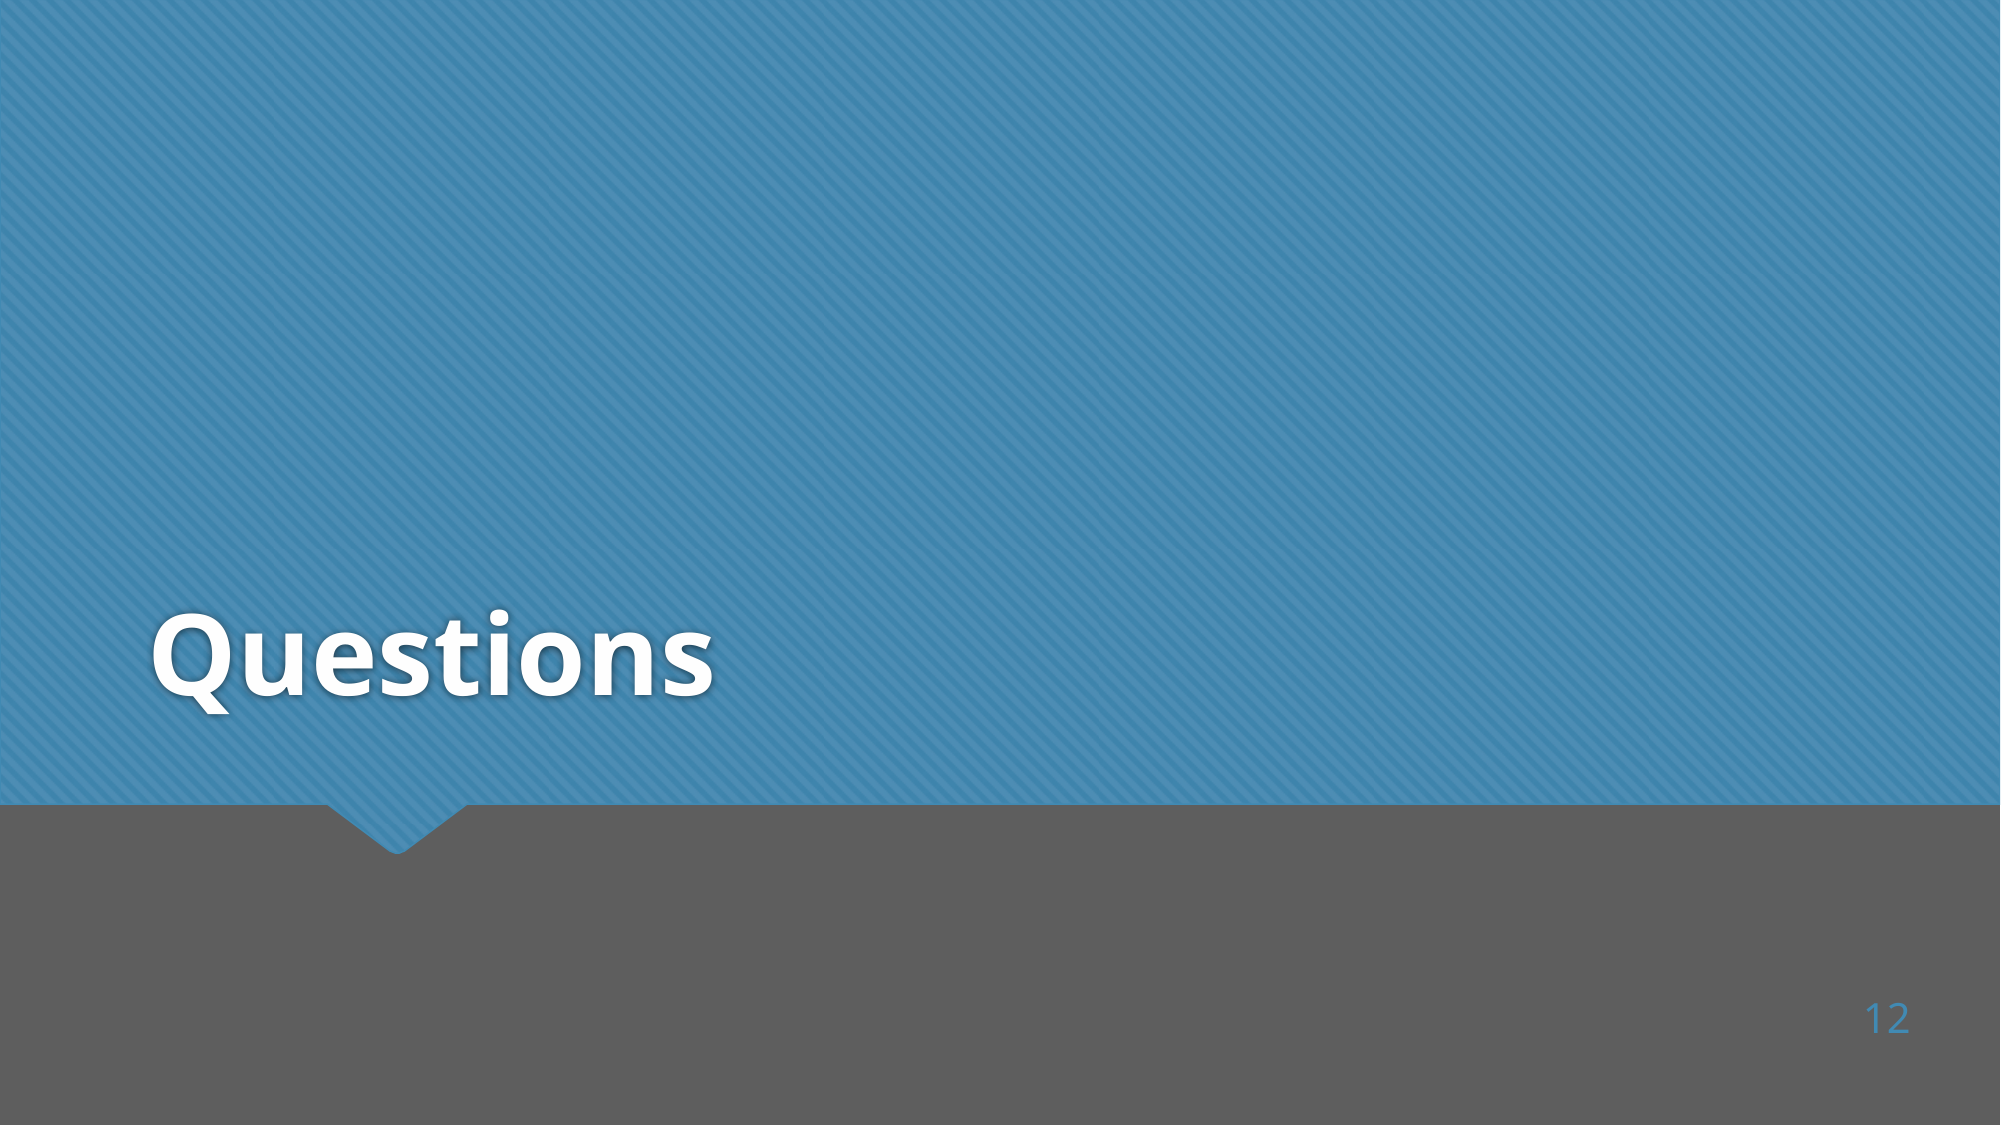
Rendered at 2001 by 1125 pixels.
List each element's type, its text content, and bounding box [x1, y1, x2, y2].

slide_number 12 [1751, 970, 1926, 1051]
title Questions [132, 237, 1868, 726]
